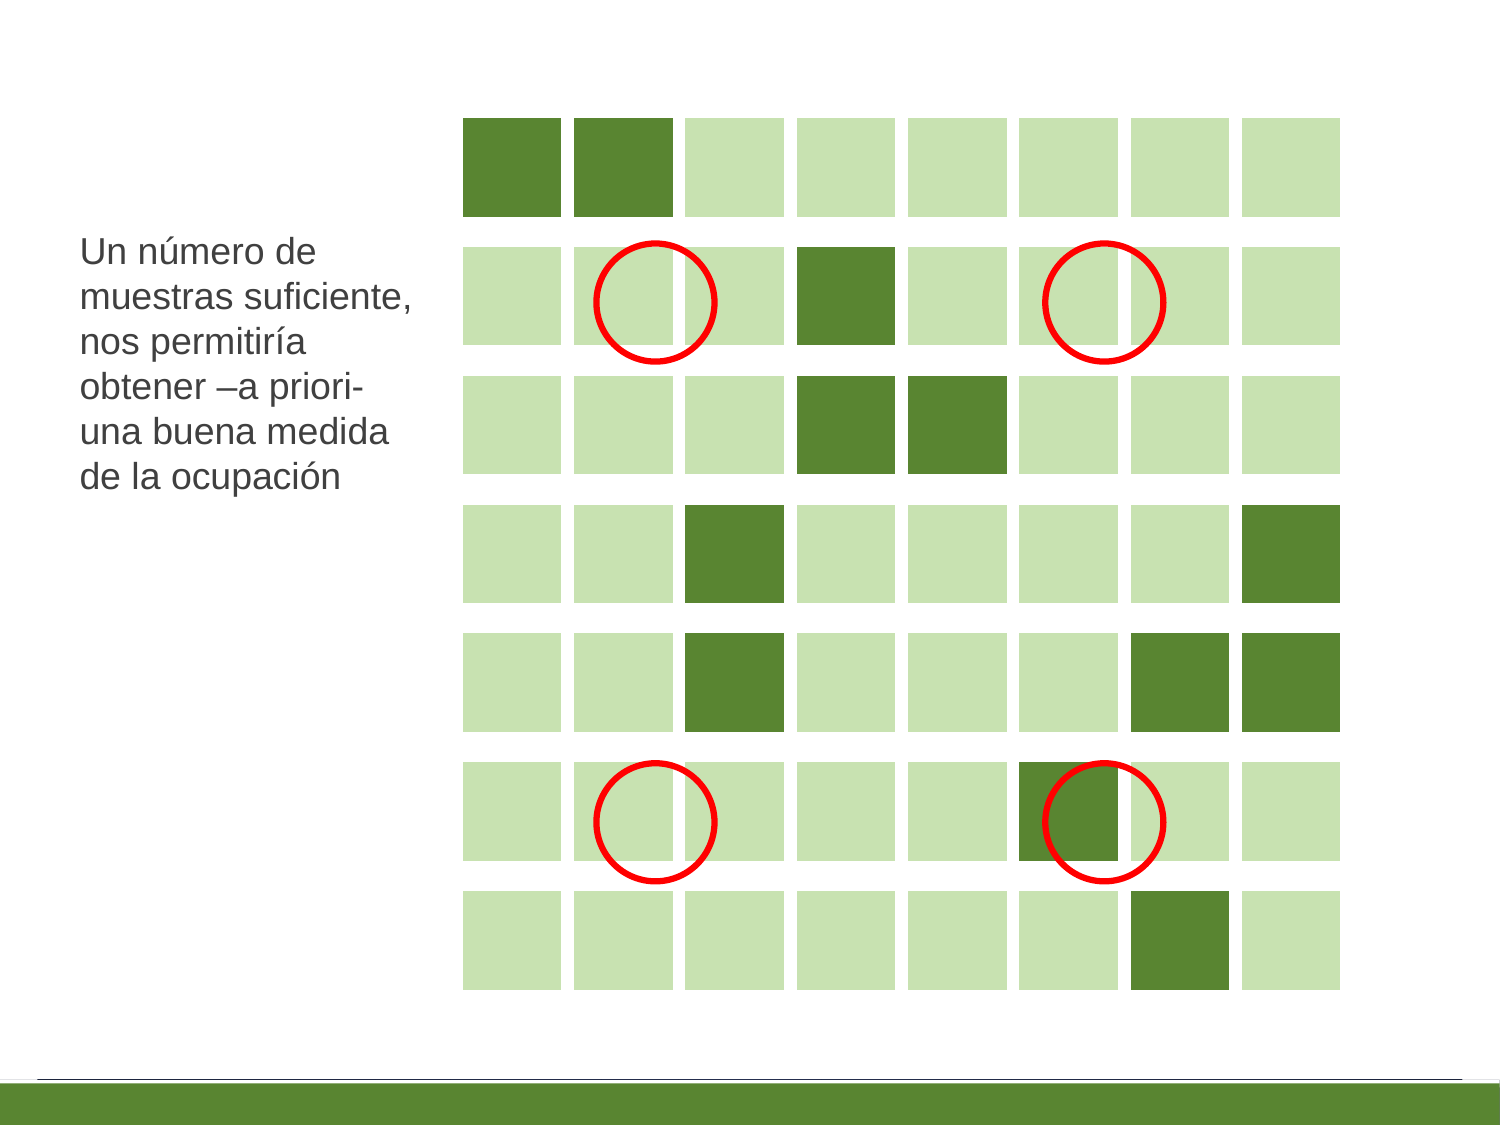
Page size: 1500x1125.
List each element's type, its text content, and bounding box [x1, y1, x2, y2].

text_box Un número de muestras suficiente, nos permitiría obtener –a priori- una buena medida de la ocupación [64, 219, 432, 550]
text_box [438, 89, 1365, 1000]
